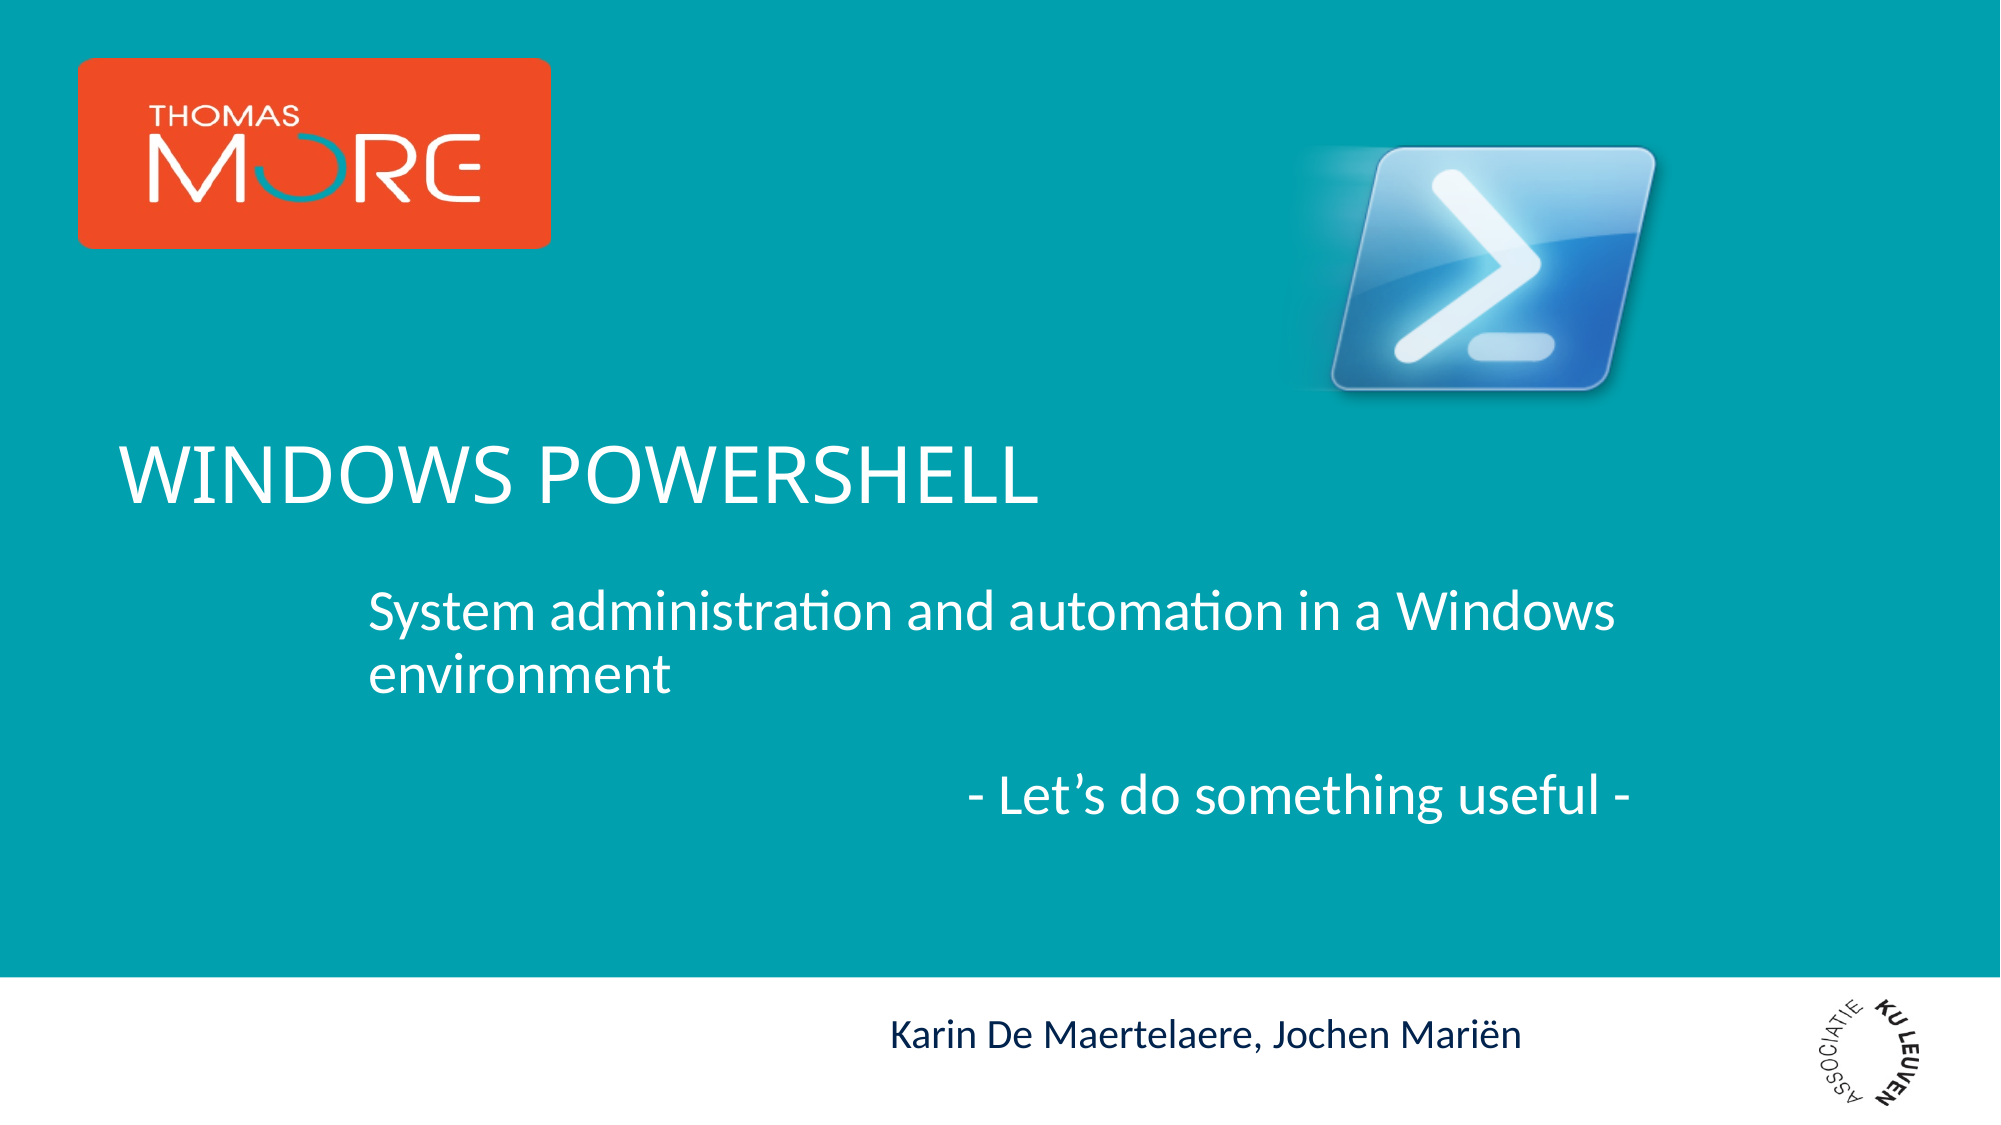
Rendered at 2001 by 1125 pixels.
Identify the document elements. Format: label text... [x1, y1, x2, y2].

text_box Karin De Maertelaere, Jochen Mariën [822, 999, 1538, 1065]
picture [1819, 999, 1919, 1106]
picture [1271, 71, 1672, 472]
text_box - Let’s do something useful - [249, 734, 1750, 918]
picture [78, 58, 551, 249]
title Windows PowerShell [0, 255, 2000, 551]
subtitle System administration and automation in a Windows environment [249, 551, 1750, 734]
